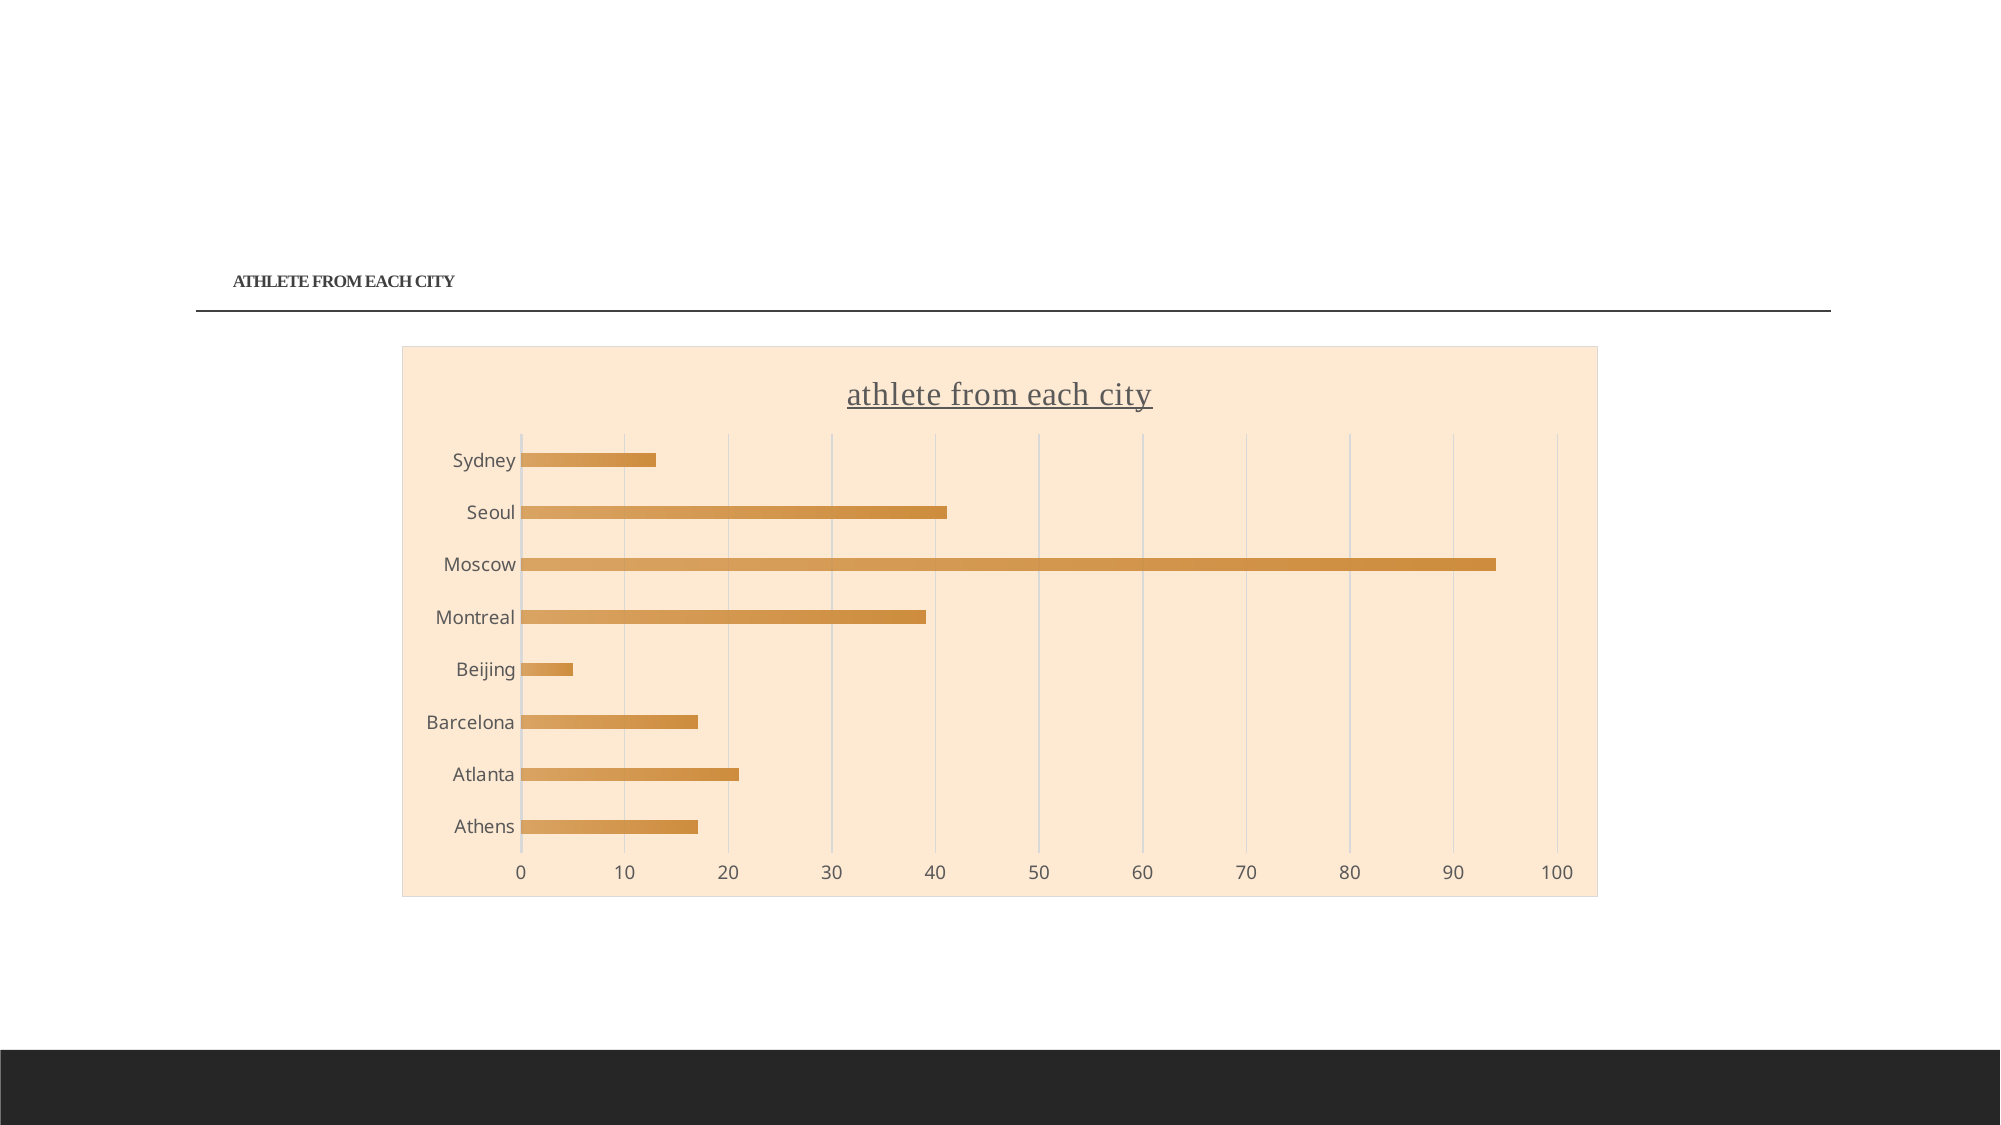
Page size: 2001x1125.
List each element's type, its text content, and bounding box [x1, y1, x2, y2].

chart [401, 345, 1599, 898]
title ATHLETE FROM EACH CITY [217, 162, 1868, 310]
list [180, 345, 1830, 963]
